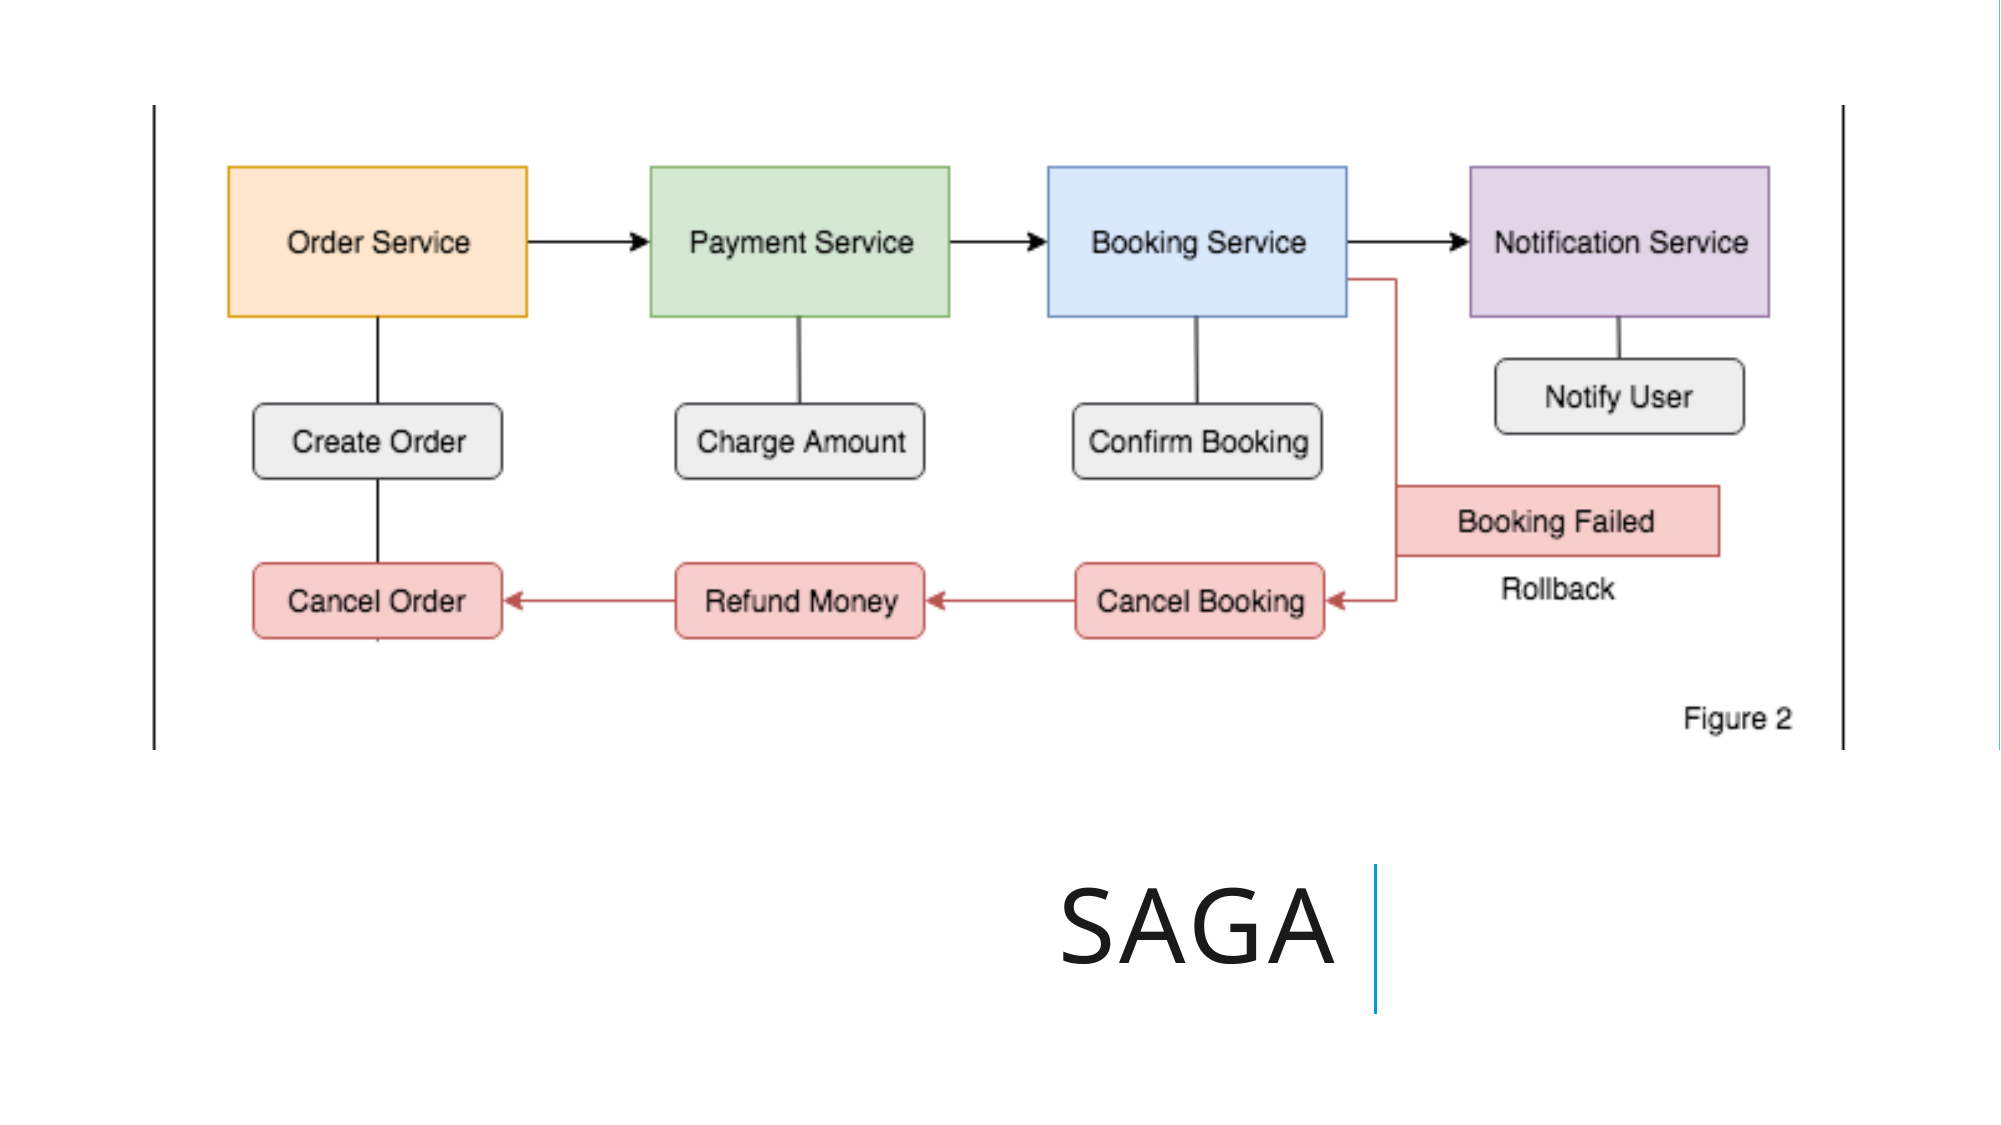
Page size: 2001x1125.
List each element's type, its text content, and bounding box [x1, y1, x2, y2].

picture [103, 104, 1896, 751]
title Saga [75, 813, 1350, 1054]
text_box [0, 0, 2000, 751]
